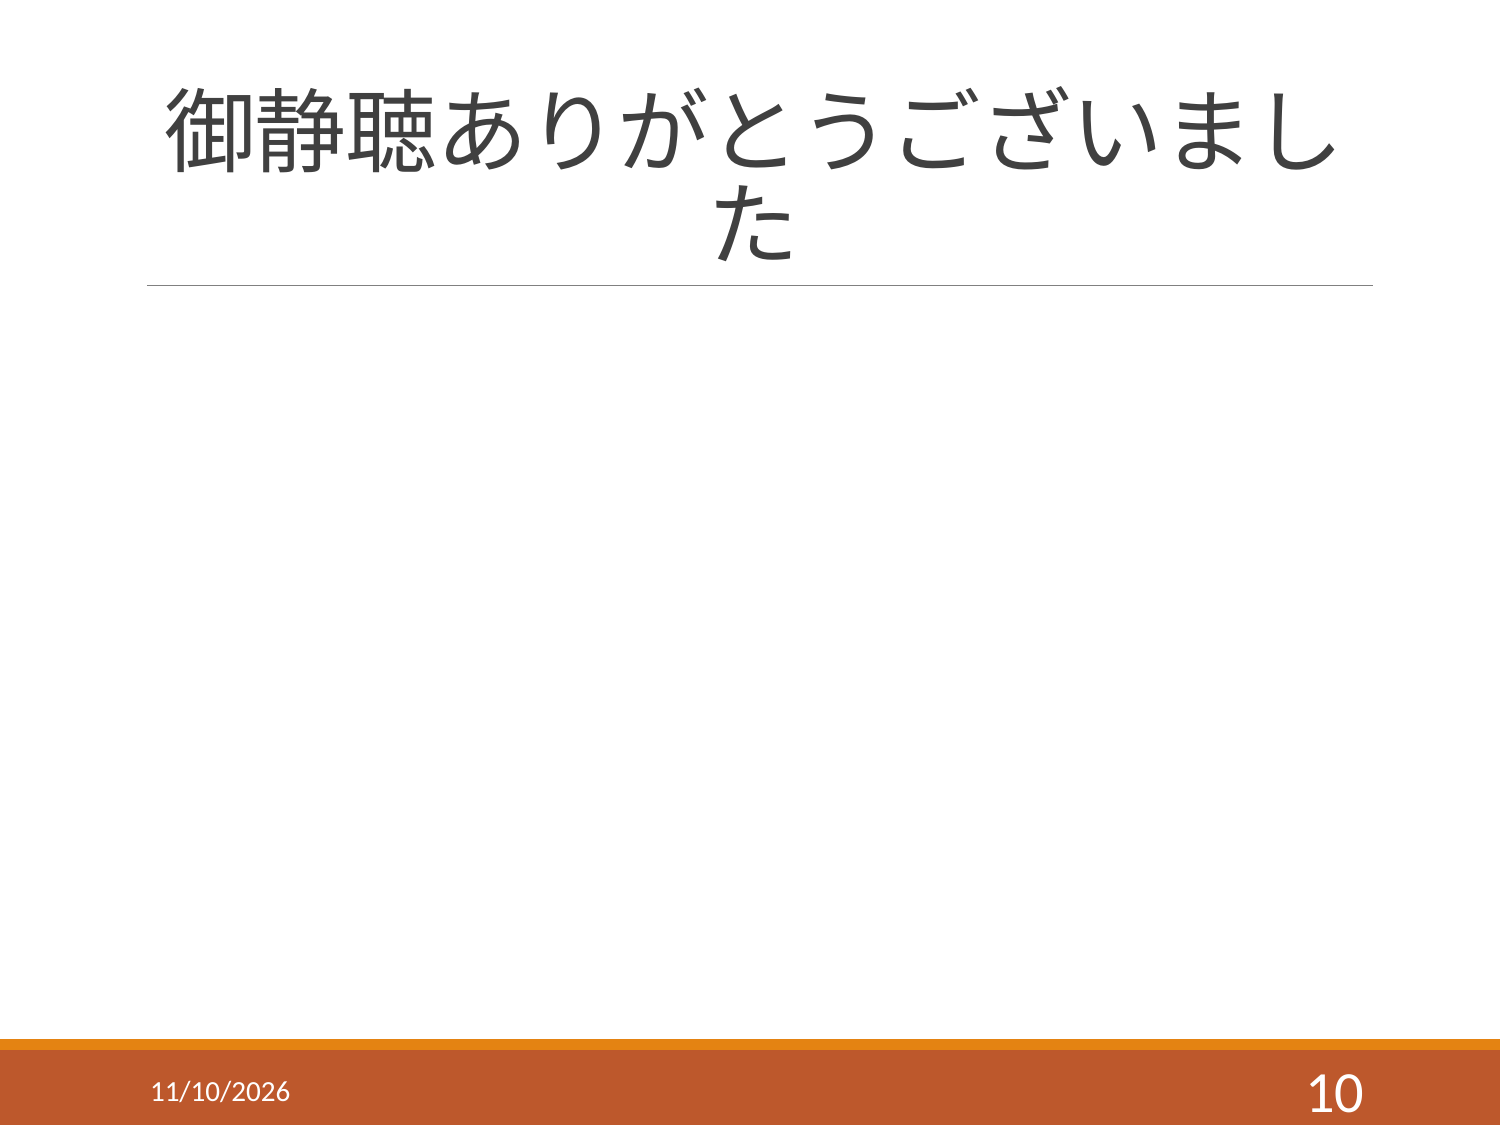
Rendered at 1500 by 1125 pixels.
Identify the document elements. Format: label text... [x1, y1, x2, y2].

title 御静聴ありがとうございました [135, 47, 1373, 285]
slide_number 10 [1218, 1059, 1380, 1120]
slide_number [135, 1059, 440, 1120]
